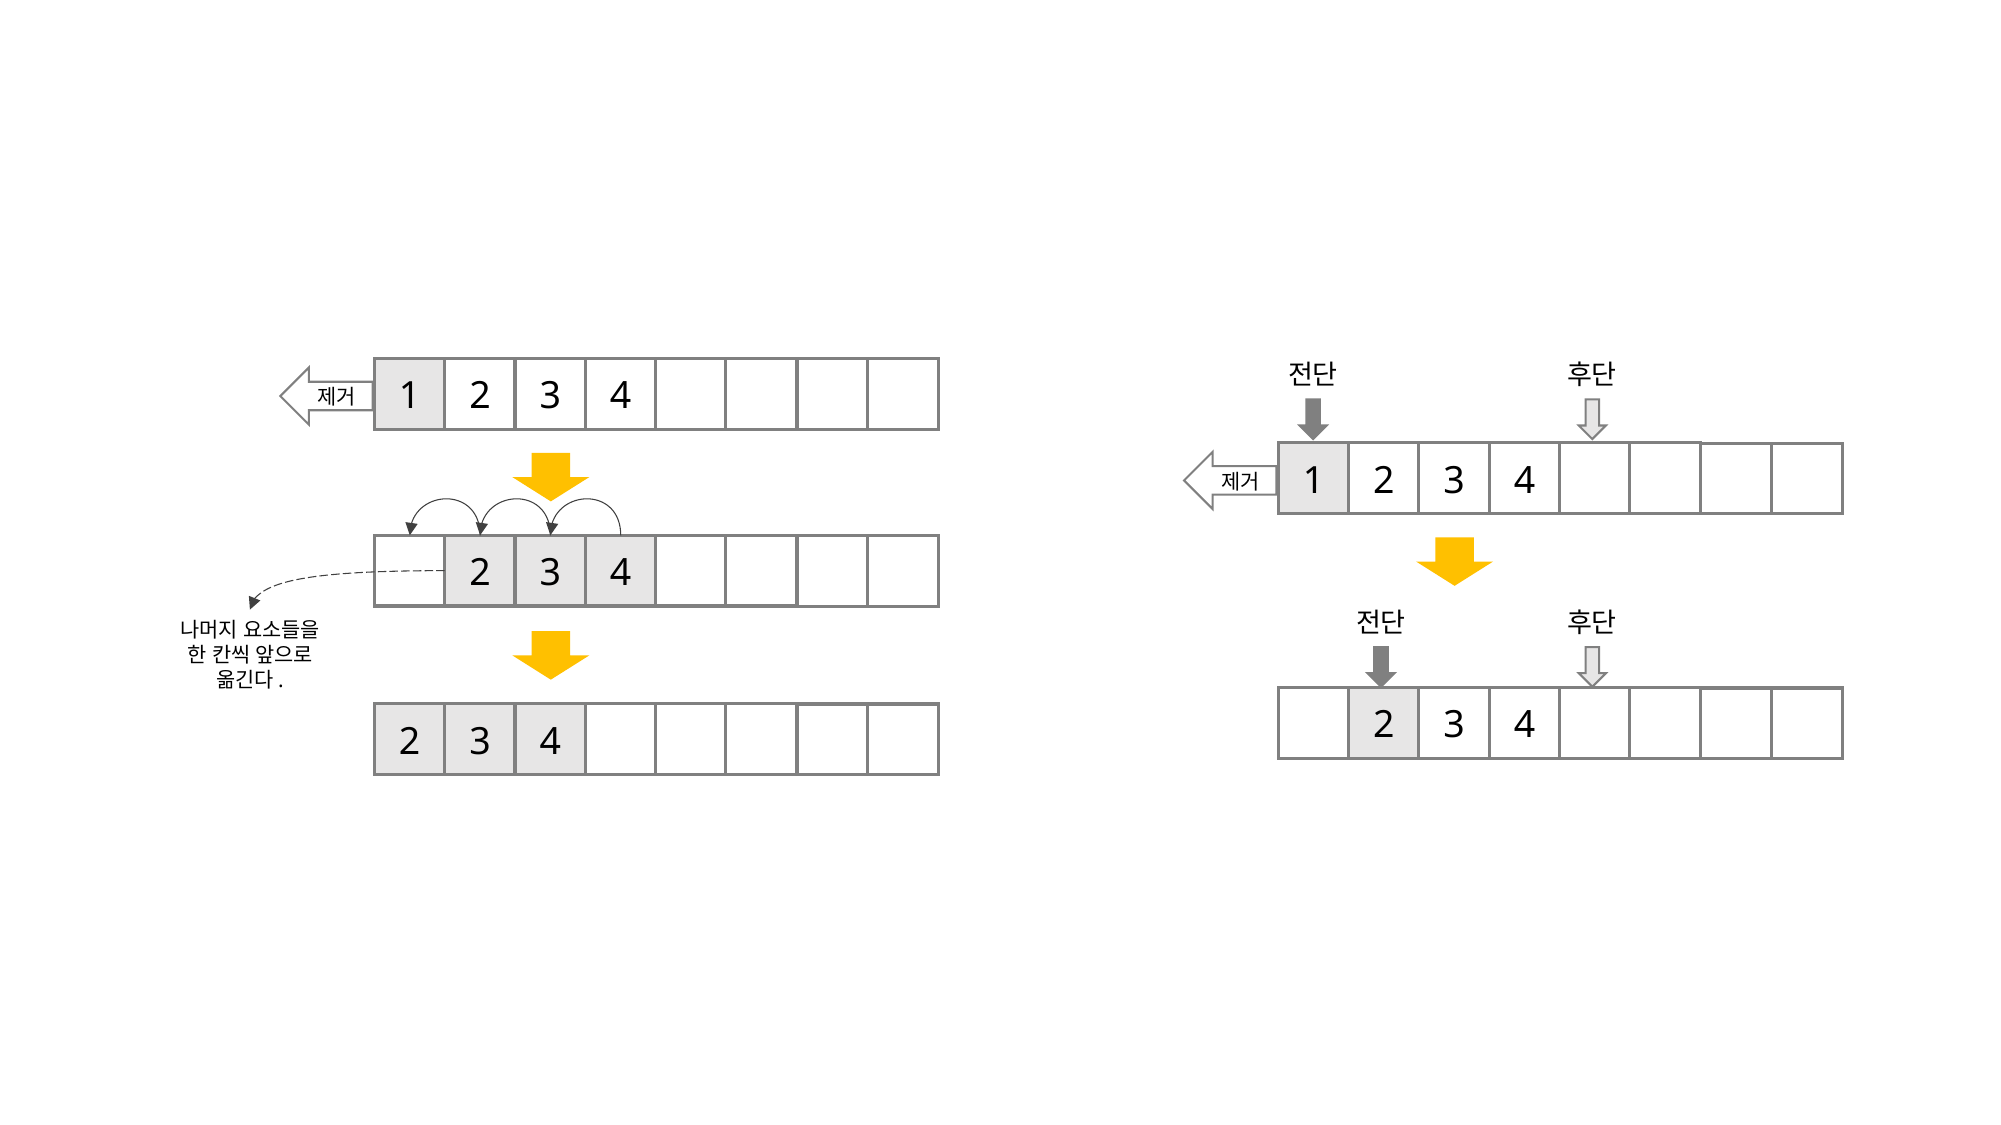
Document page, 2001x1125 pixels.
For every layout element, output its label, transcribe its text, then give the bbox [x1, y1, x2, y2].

text_box 1 [373, 357, 444, 430]
text_box [655, 703, 725, 775]
text_box 2 [1347, 442, 1418, 515]
text_box [655, 534, 725, 607]
text_box [1771, 442, 1843, 515]
text_box [1700, 687, 1771, 760]
text_box [796, 358, 867, 430]
text_box [1629, 687, 1700, 759]
text_box [1771, 687, 1843, 760]
text_box [278, 365, 310, 428]
text_box [1576, 398, 1609, 441]
text_box [867, 535, 940, 607]
text_box 2 [445, 534, 514, 607]
text_box [867, 358, 940, 430]
text_box [867, 703, 940, 776]
text_box [1412, 536, 1497, 588]
text_box 2 [373, 703, 444, 775]
text_box [796, 535, 867, 607]
text_box [1558, 442, 1629, 515]
text_box [796, 703, 867, 776]
text_box [508, 630, 593, 681]
text_box [1364, 646, 1398, 689]
text_box 전단 [1273, 350, 1353, 398]
text_box 제거 [1207, 461, 1275, 501]
text_box [508, 451, 593, 503]
text_box 3 [444, 703, 514, 775]
text_box 3 [1418, 687, 1488, 759]
text_box [1297, 398, 1330, 441]
text_box [373, 534, 444, 570]
text_box 4 [584, 534, 655, 607]
text_box 1 [1277, 442, 1347, 515]
text_box [1182, 449, 1214, 512]
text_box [249, 570, 445, 610]
text_box [725, 534, 798, 607]
text_box 후단 [1552, 597, 1632, 646]
text_box [1277, 687, 1347, 759]
text_box [1558, 687, 1629, 759]
text_box 제거 [303, 376, 371, 417]
text_box 4 [1488, 687, 1558, 759]
text_box 2 [1347, 687, 1418, 759]
text_box 나머지 요소들을 한 칸씩 앞으로 옮긴다. [165, 609, 335, 700]
text_box 3 [514, 357, 584, 430]
text_box 4 [584, 357, 655, 430]
text_box [725, 357, 798, 430]
text_box 후단 [1552, 350, 1632, 398]
text_box 2 [444, 357, 514, 430]
text_box [655, 357, 725, 430]
text_box 전단 [1341, 597, 1421, 646]
text_box 3 [1418, 442, 1488, 515]
text_box 4 [1488, 442, 1558, 515]
text_box [725, 703, 796, 775]
text_box [1576, 646, 1609, 689]
text_box [1629, 442, 1700, 515]
text_box [584, 703, 655, 775]
text_box 3 [514, 534, 584, 607]
text_box 4 [514, 703, 584, 775]
text_box [1700, 442, 1771, 515]
